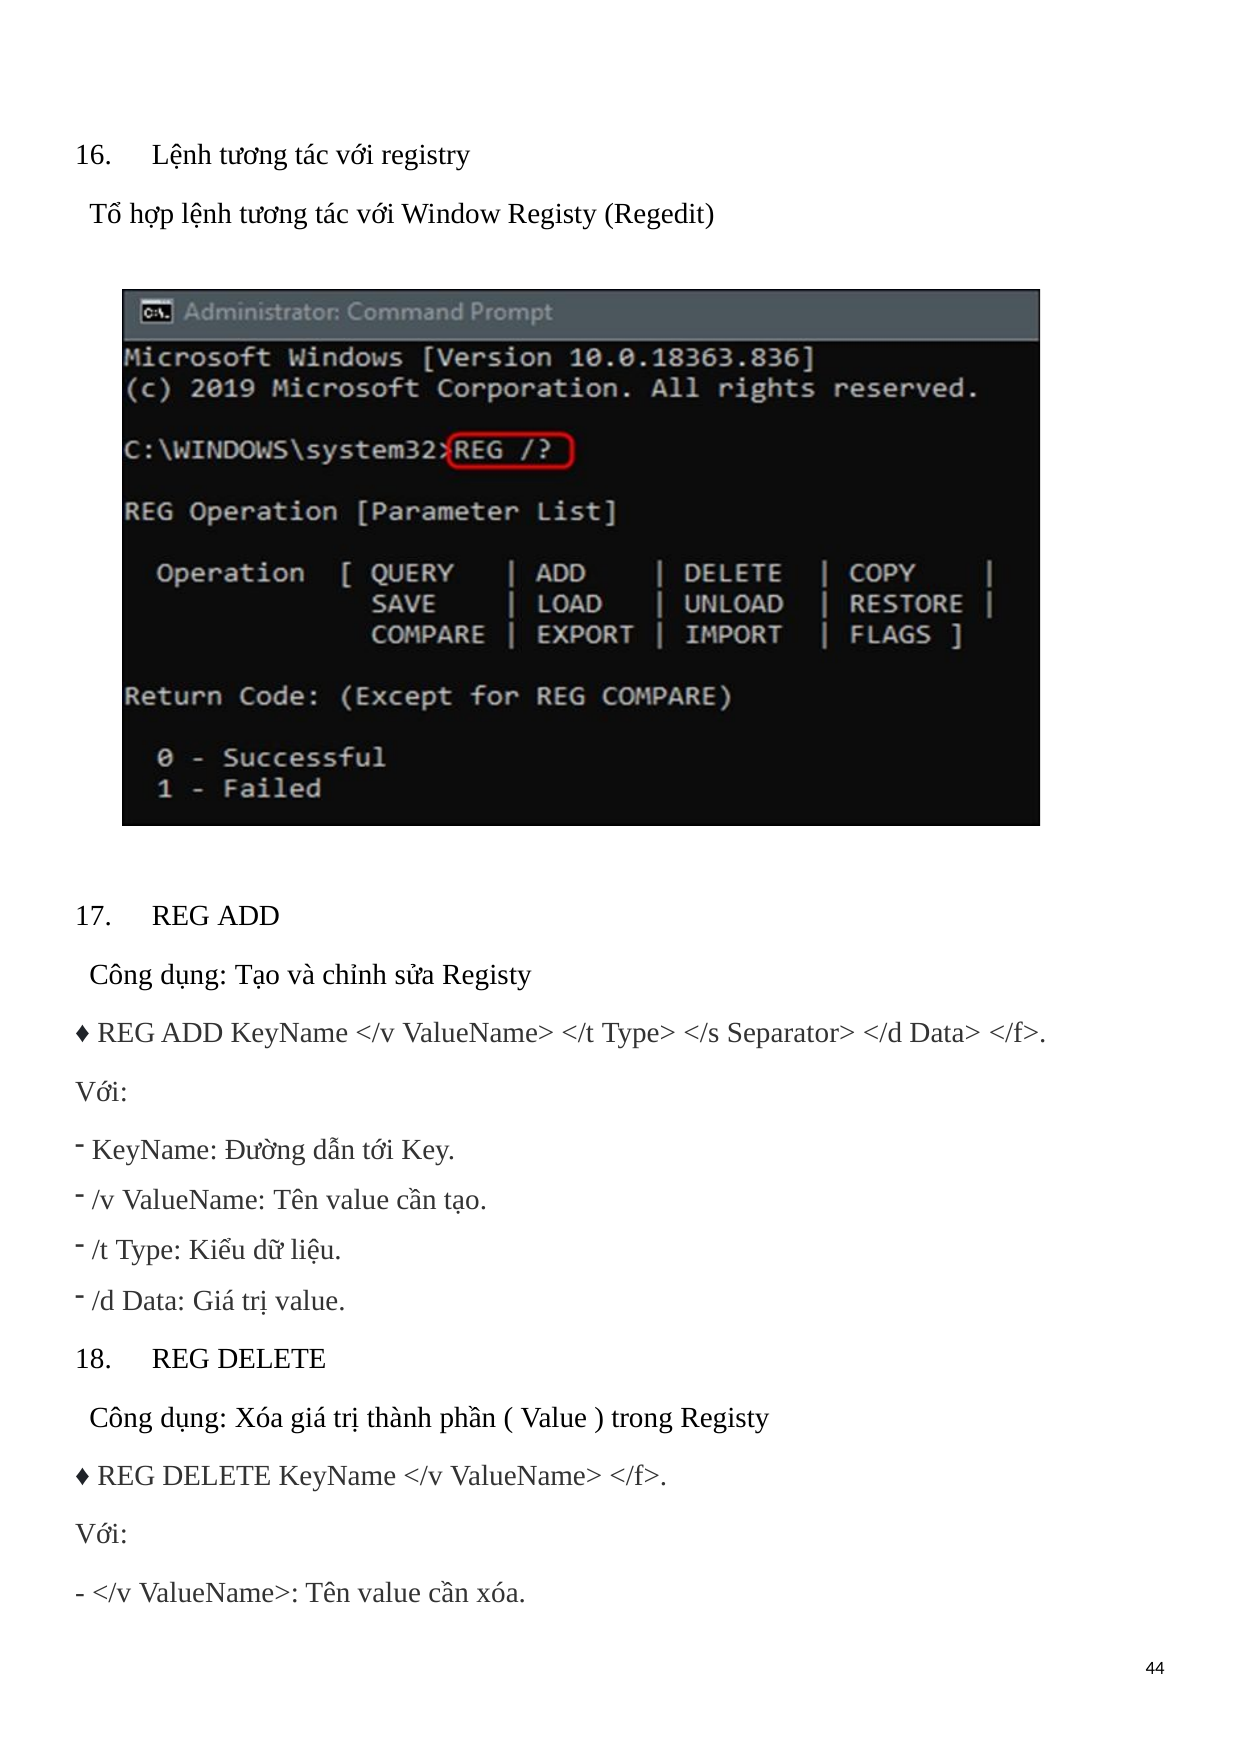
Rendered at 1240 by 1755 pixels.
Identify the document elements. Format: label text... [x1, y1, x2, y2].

text_box 17. REG ADD Công dụng: Tạo và chỉnh sửa Registy ♦ REG ADD KeyName </v ValueName> </t Type> </s Separator> </d Data> </f>. Với: KeyName: Đường dẫn tới Key. /v ValueName: Tên value cần tạo. /t Type: Kiểu dữ liệu. /d Data: Giá trị value. 18. REG DELETE Công dụng: Xóa giá trị thành phần ( Value ) trong Registy ♦ REG DELETE KeyName </v ValueName> </f>. Với: - </v ValueName>: Tên value cần xóa. [72, 894, 1056, 1609]
slide_number 44 [1139, 1658, 1171, 1755]
text_box [122, 289, 1041, 826]
text_box 16. Lệnh tương tác với registry Tổ hợp lệnh tương tác với Window Registy (Regedit) [72, 133, 725, 229]
